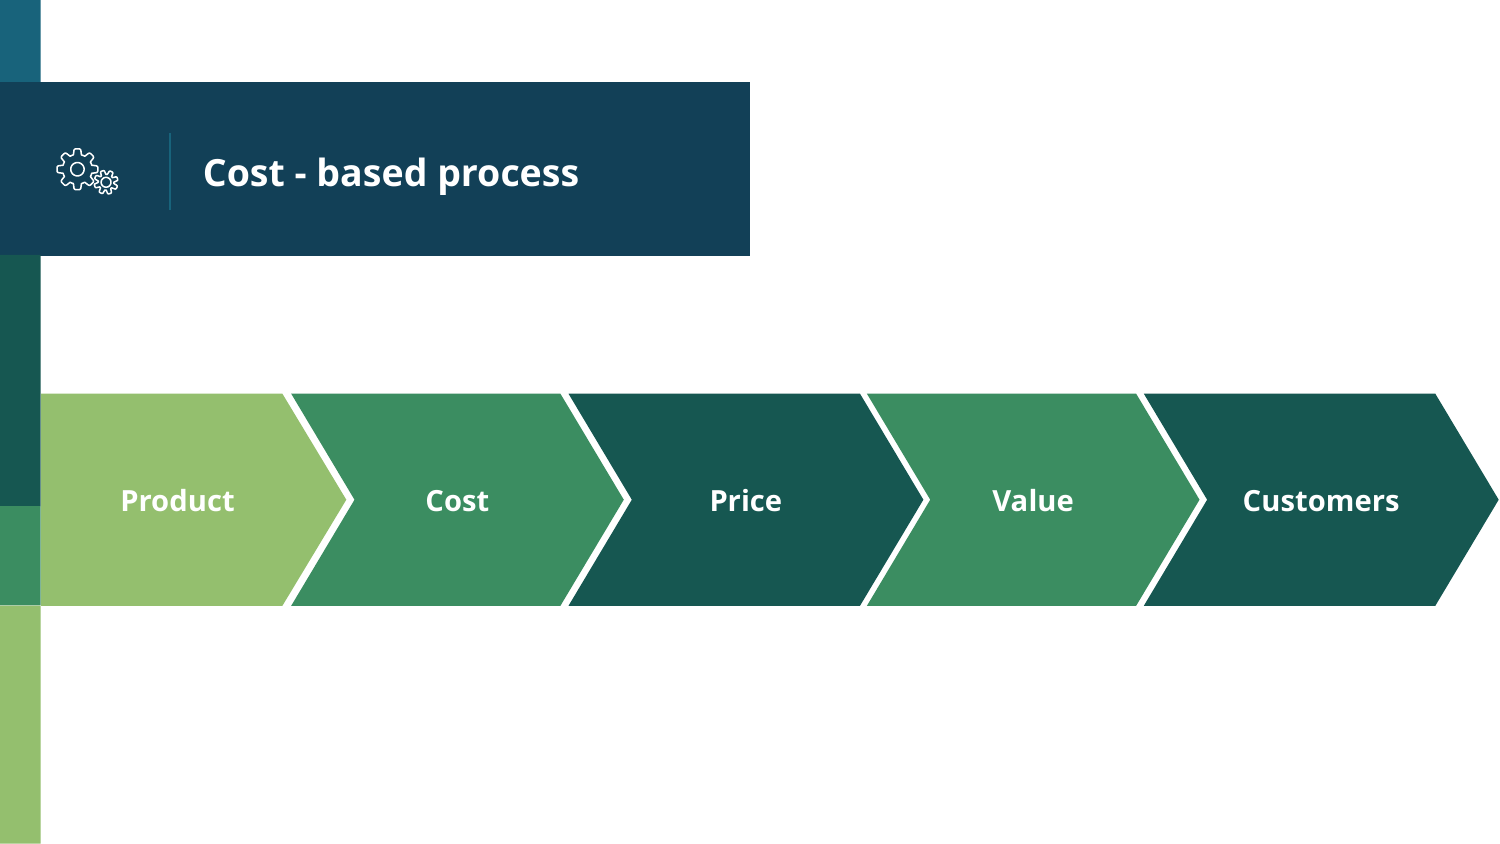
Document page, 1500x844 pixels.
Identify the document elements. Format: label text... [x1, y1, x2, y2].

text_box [56, 148, 118, 195]
text_box Value [866, 393, 1200, 606]
title Cost - based process [187, 87, 715, 256]
text_box Product [41, 393, 347, 606]
text_box Customers [1143, 393, 1499, 606]
text_box Price [568, 393, 924, 606]
text_box Cost [291, 393, 624, 606]
